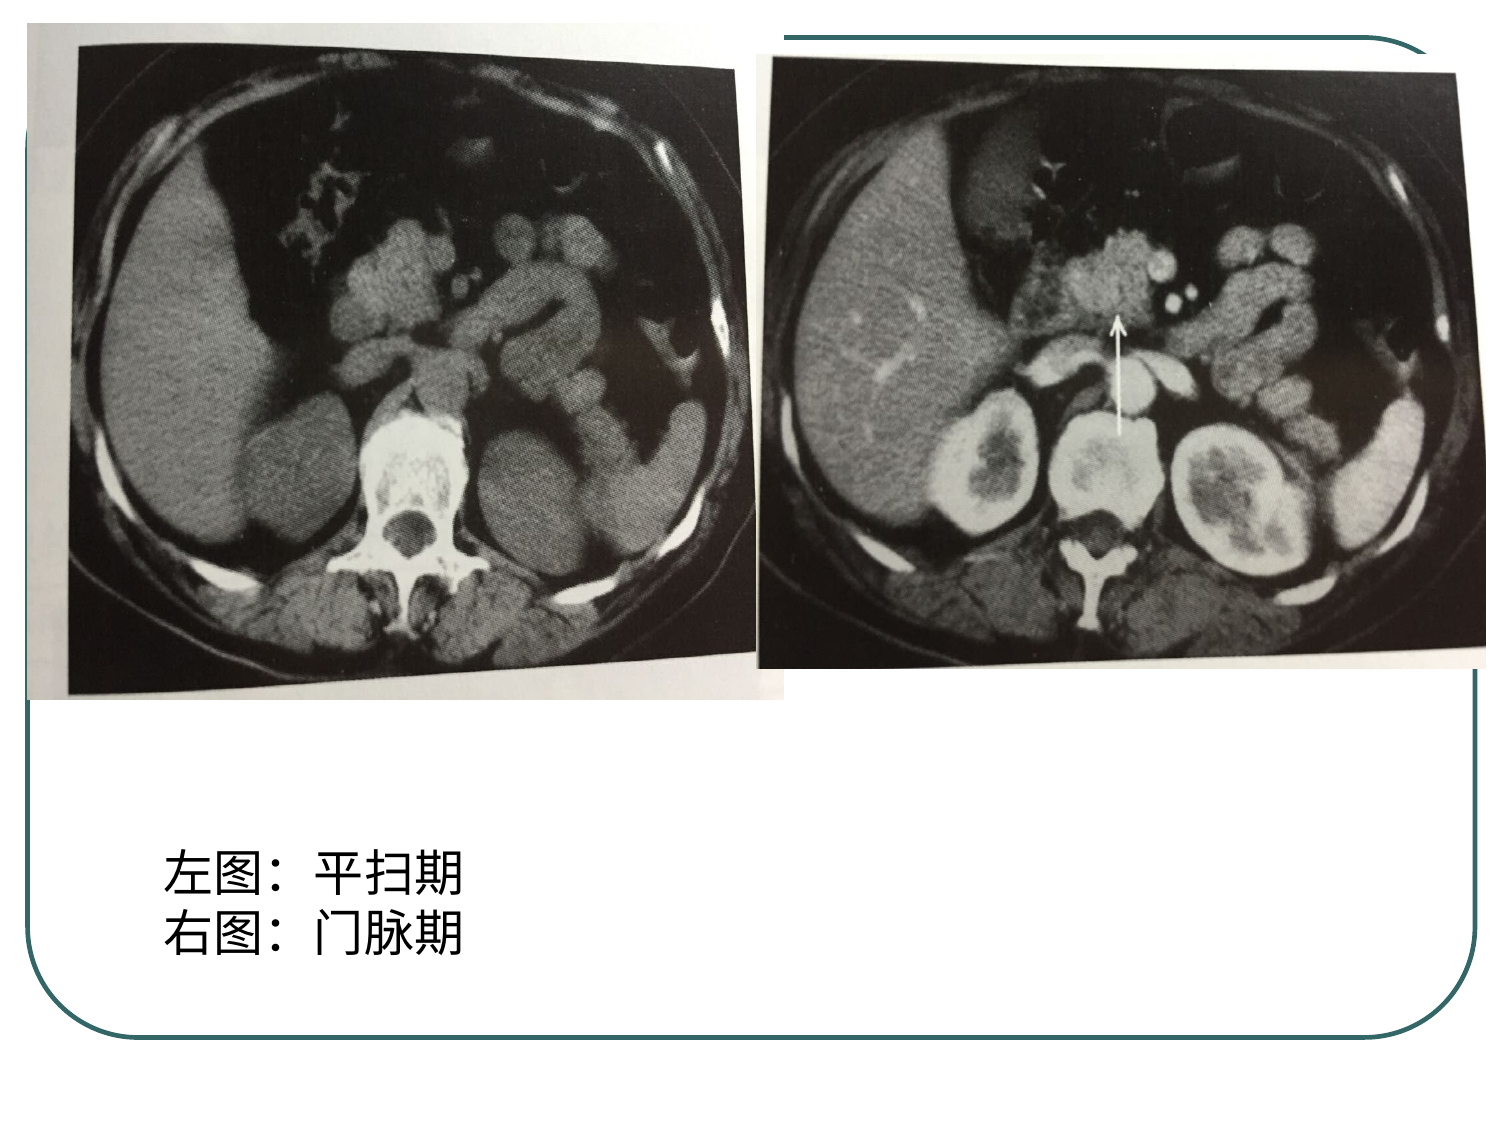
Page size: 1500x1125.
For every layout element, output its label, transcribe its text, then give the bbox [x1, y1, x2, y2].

picture [756, 54, 1486, 669]
text_box 左图：平扫期 右图：门脉期 [149, 834, 479, 969]
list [27, 23, 784, 700]
